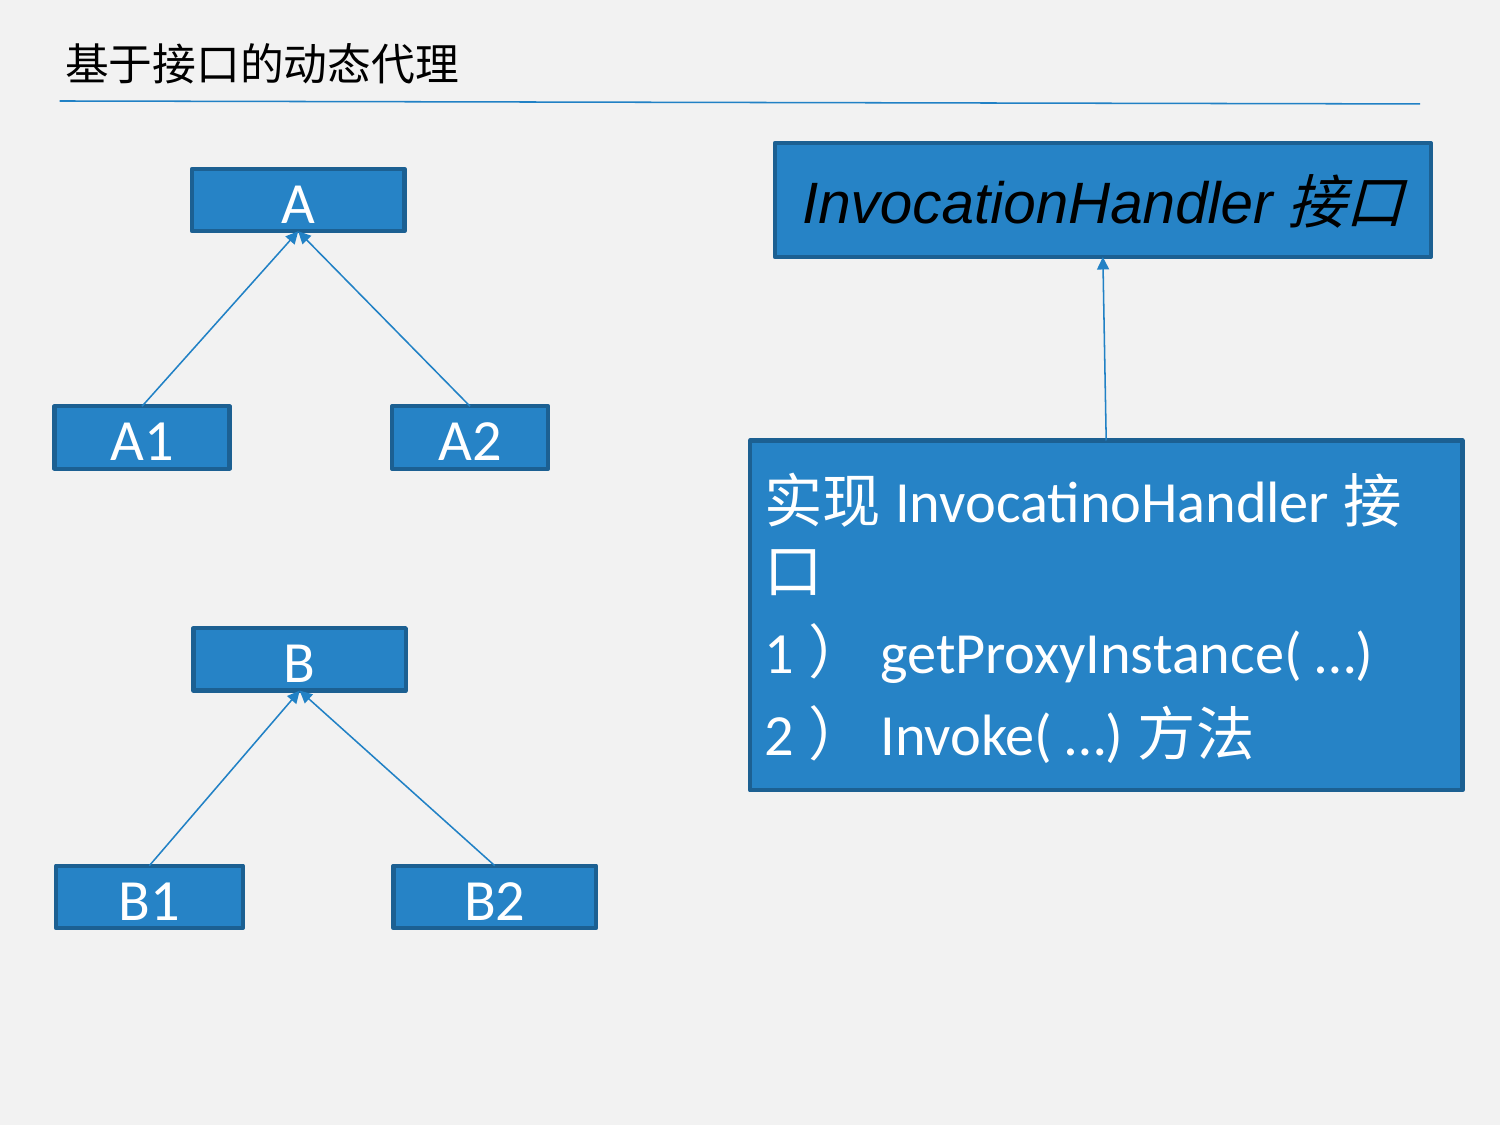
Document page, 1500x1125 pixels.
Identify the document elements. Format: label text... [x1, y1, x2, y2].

text_box B2 [391, 864, 598, 930]
title 基于接口的动态代理 [49, 23, 1344, 104]
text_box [1102, 256, 1107, 441]
text_box A2 [390, 404, 550, 471]
text_box A [190, 167, 407, 229]
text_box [141, 231, 295, 407]
text_box B1 [54, 864, 245, 930]
text_box B [191, 626, 408, 689]
text_box 实现InvocatinoHandler接口 1）getProxyInstance( …) 2）Invoke( …)方法 [748, 438, 1465, 792]
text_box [149, 690, 298, 866]
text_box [299, 690, 496, 866]
text_box A1 [52, 404, 232, 471]
text_box InvocationHandler接口 [773, 141, 1433, 259]
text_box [297, 231, 471, 407]
